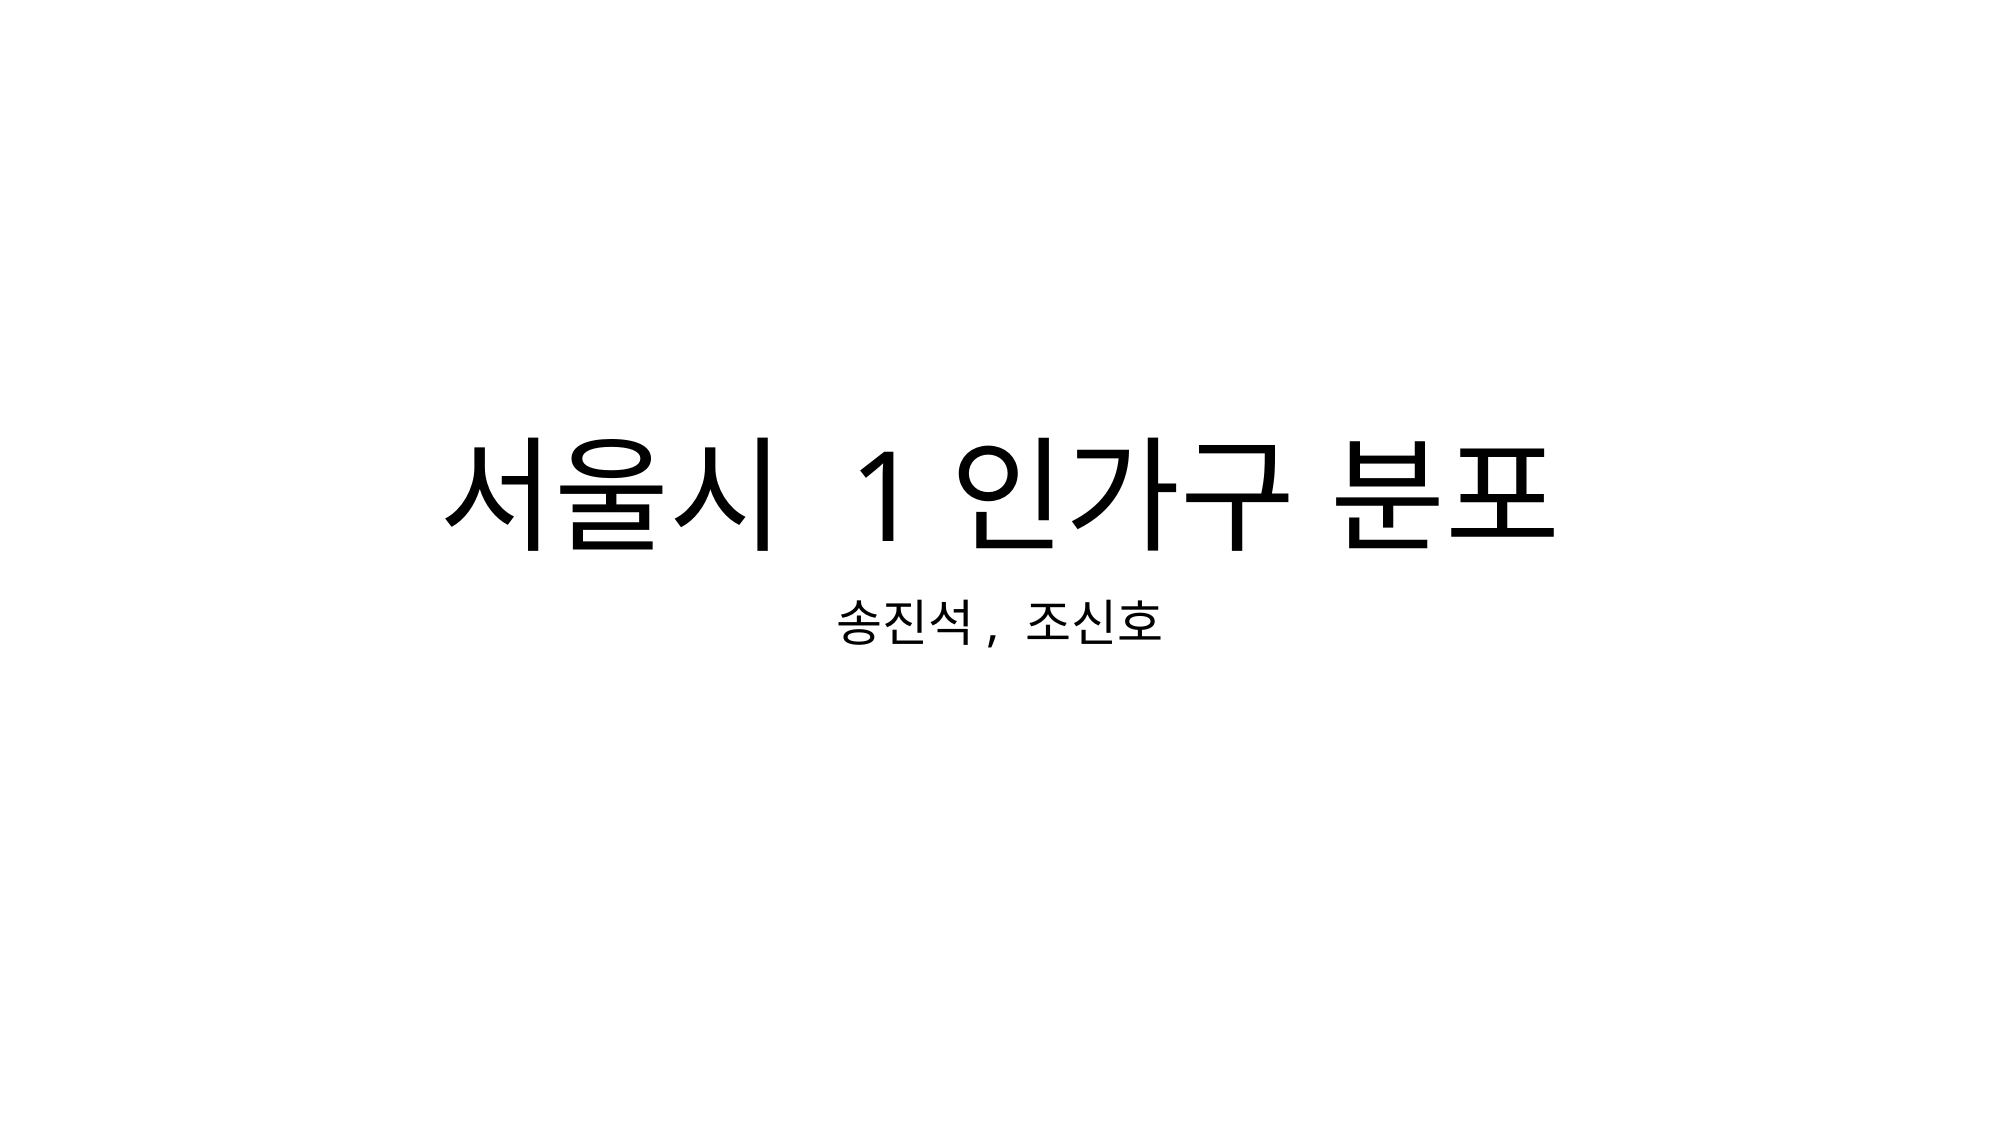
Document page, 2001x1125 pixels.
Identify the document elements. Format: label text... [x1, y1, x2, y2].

title 서울시 1인가구 분포 [249, 184, 1750, 576]
subtitle 송진석, 조신호 [249, 590, 1750, 863]
